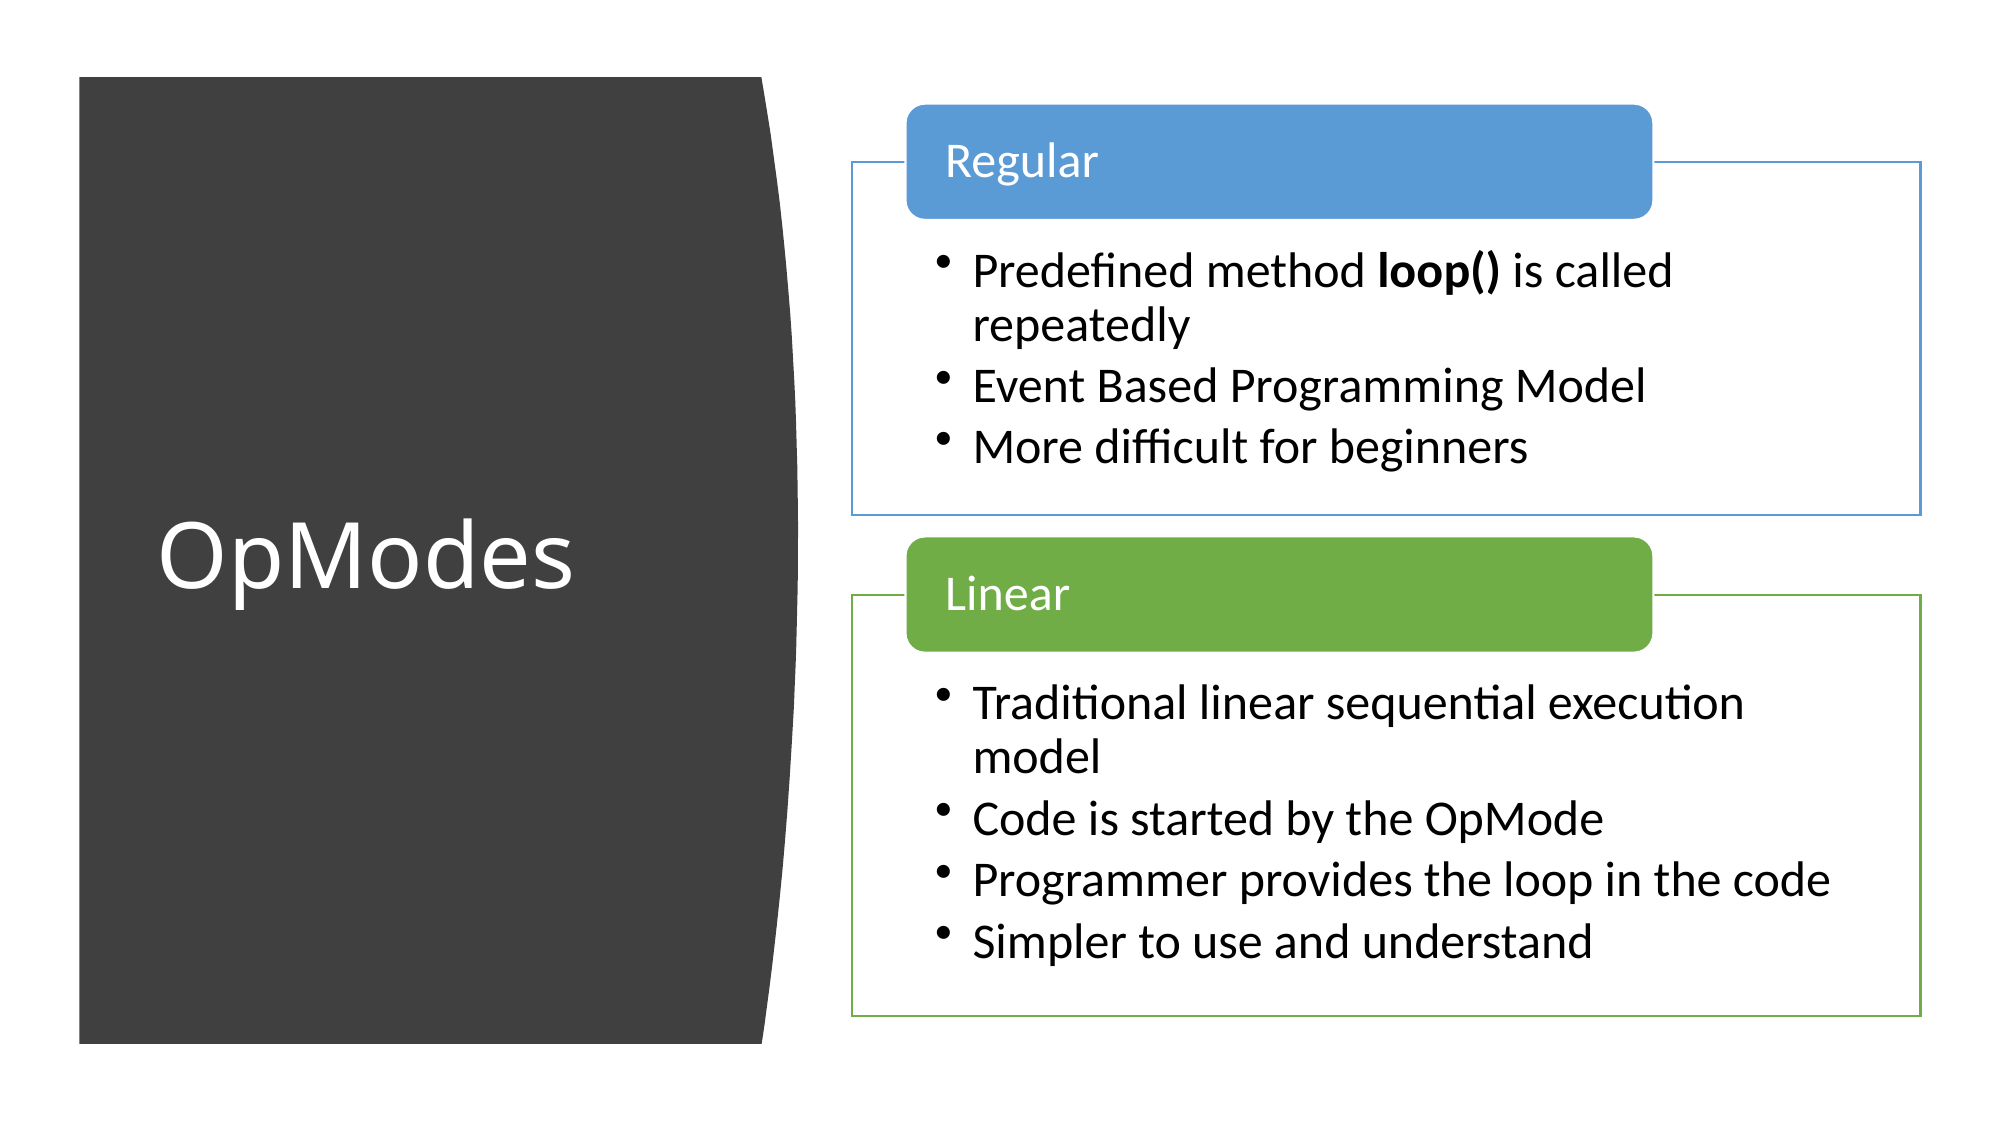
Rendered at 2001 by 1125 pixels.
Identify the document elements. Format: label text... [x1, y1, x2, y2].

text_box [78, 76, 800, 1045]
title OpModes [141, 166, 702, 953]
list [852, 77, 1921, 1043]
